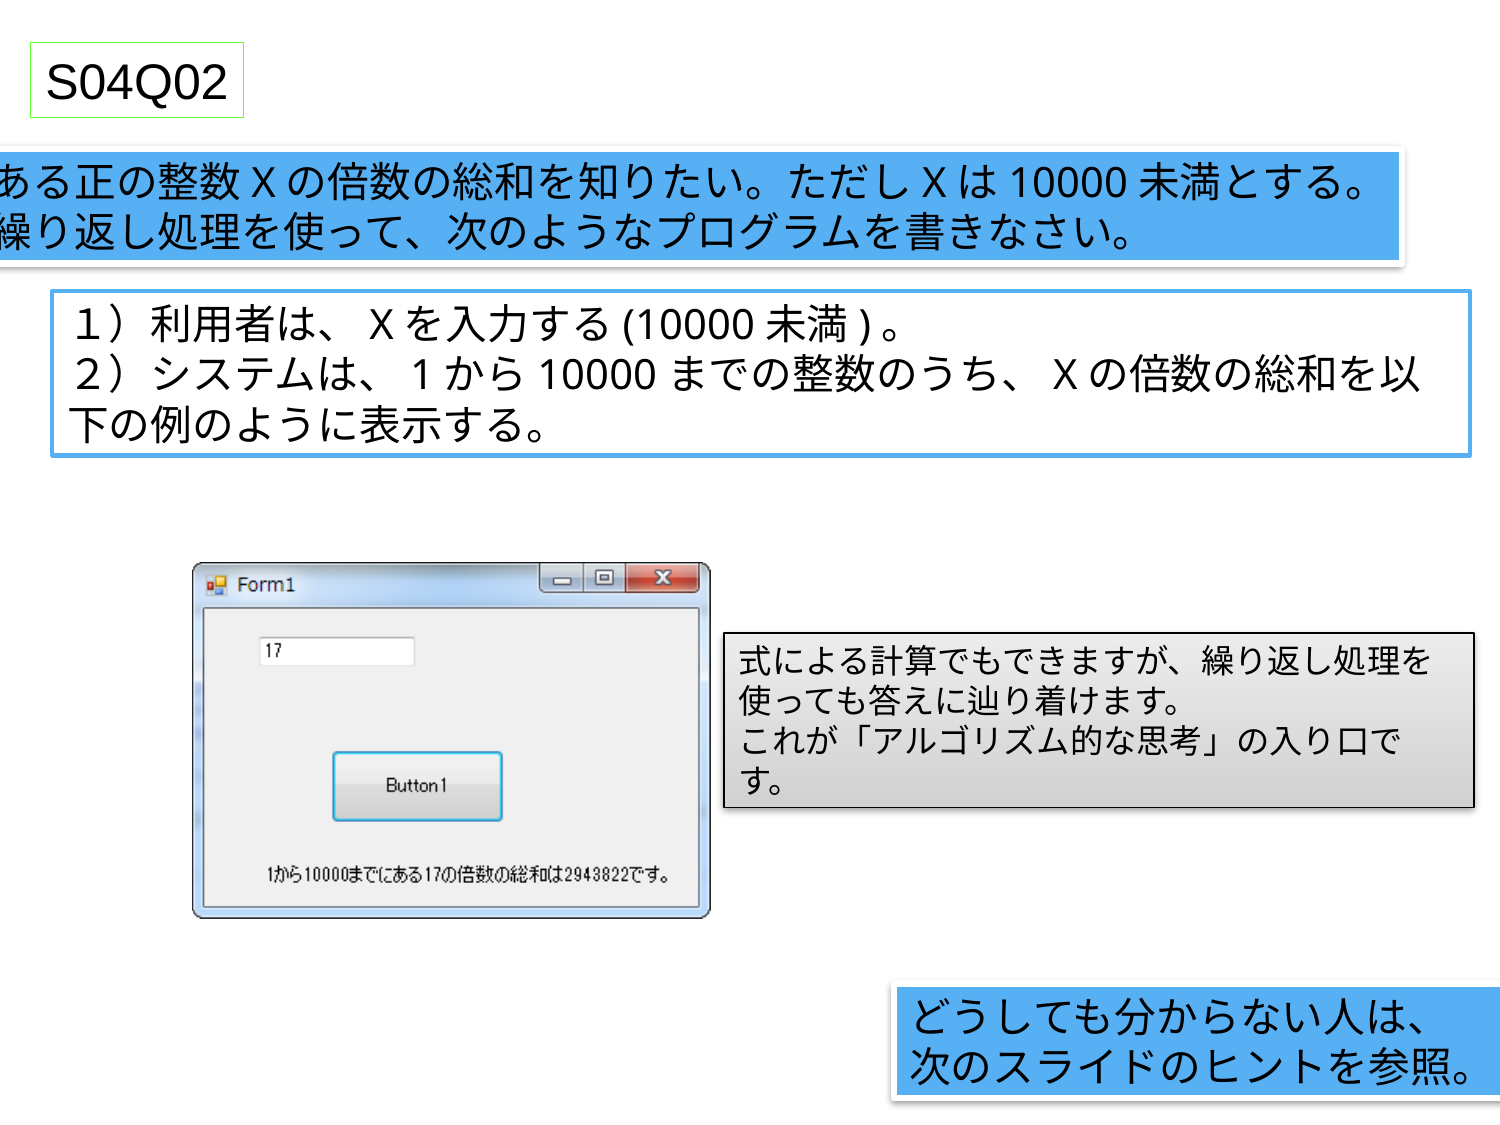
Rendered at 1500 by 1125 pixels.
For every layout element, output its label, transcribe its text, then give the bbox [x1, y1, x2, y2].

text_box 式による計算でもできますが、繰り返し処理を使っても答えに辿り着けます。 これが「アルゴリズム的な思考」の入り口です。 [723, 632, 1475, 808]
text_box ある正の整数Xの倍数の総和を知りたい。ただしXは10000未満とする。 繰り返し処理を使って、次のようなプログラムを書きなさい。 [0, 146, 1405, 267]
text_box どうしても分からない人は、 次のスライドのヒントを参照。 [891, 980, 1500, 1101]
text_box S04Q02 [30, 42, 244, 118]
text_box １）利用者は、Xを入力する(10000未満)。 ２）システムは、1から10000までの整数のうち、Xの倍数の総和を以下の例のように表示する。 [50, 289, 1472, 458]
picture [191, 562, 712, 919]
